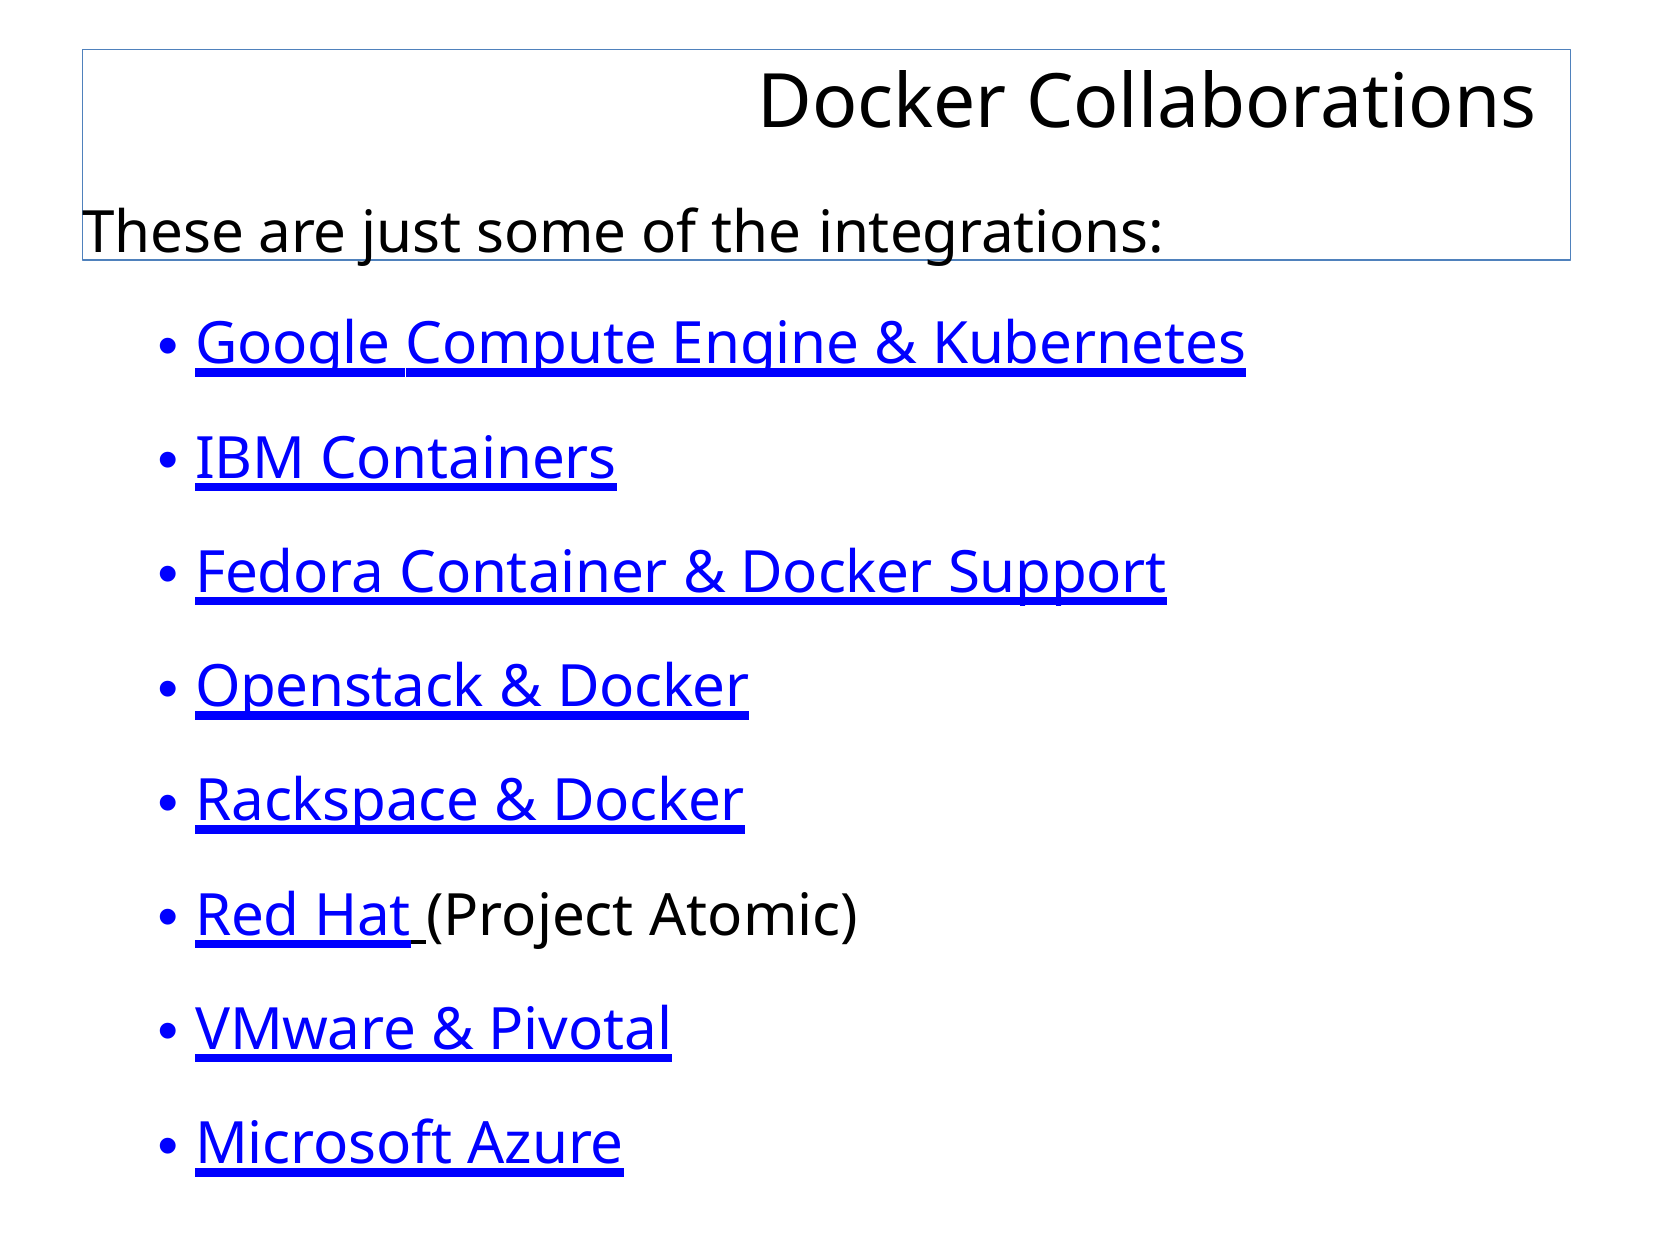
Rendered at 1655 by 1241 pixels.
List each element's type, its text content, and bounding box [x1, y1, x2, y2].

text_box These are just some of the integrations: Google Compute Engine & Kubernetes IBM Containers Fedora Container & Docker Support Openstack & Docker Rackspace & Docker Red Hat (Project Atomic) VMware & Pivotal Microsoft Azure [80, 191, 1306, 1185]
title Docker Collaborations [82, 49, 1571, 260]
